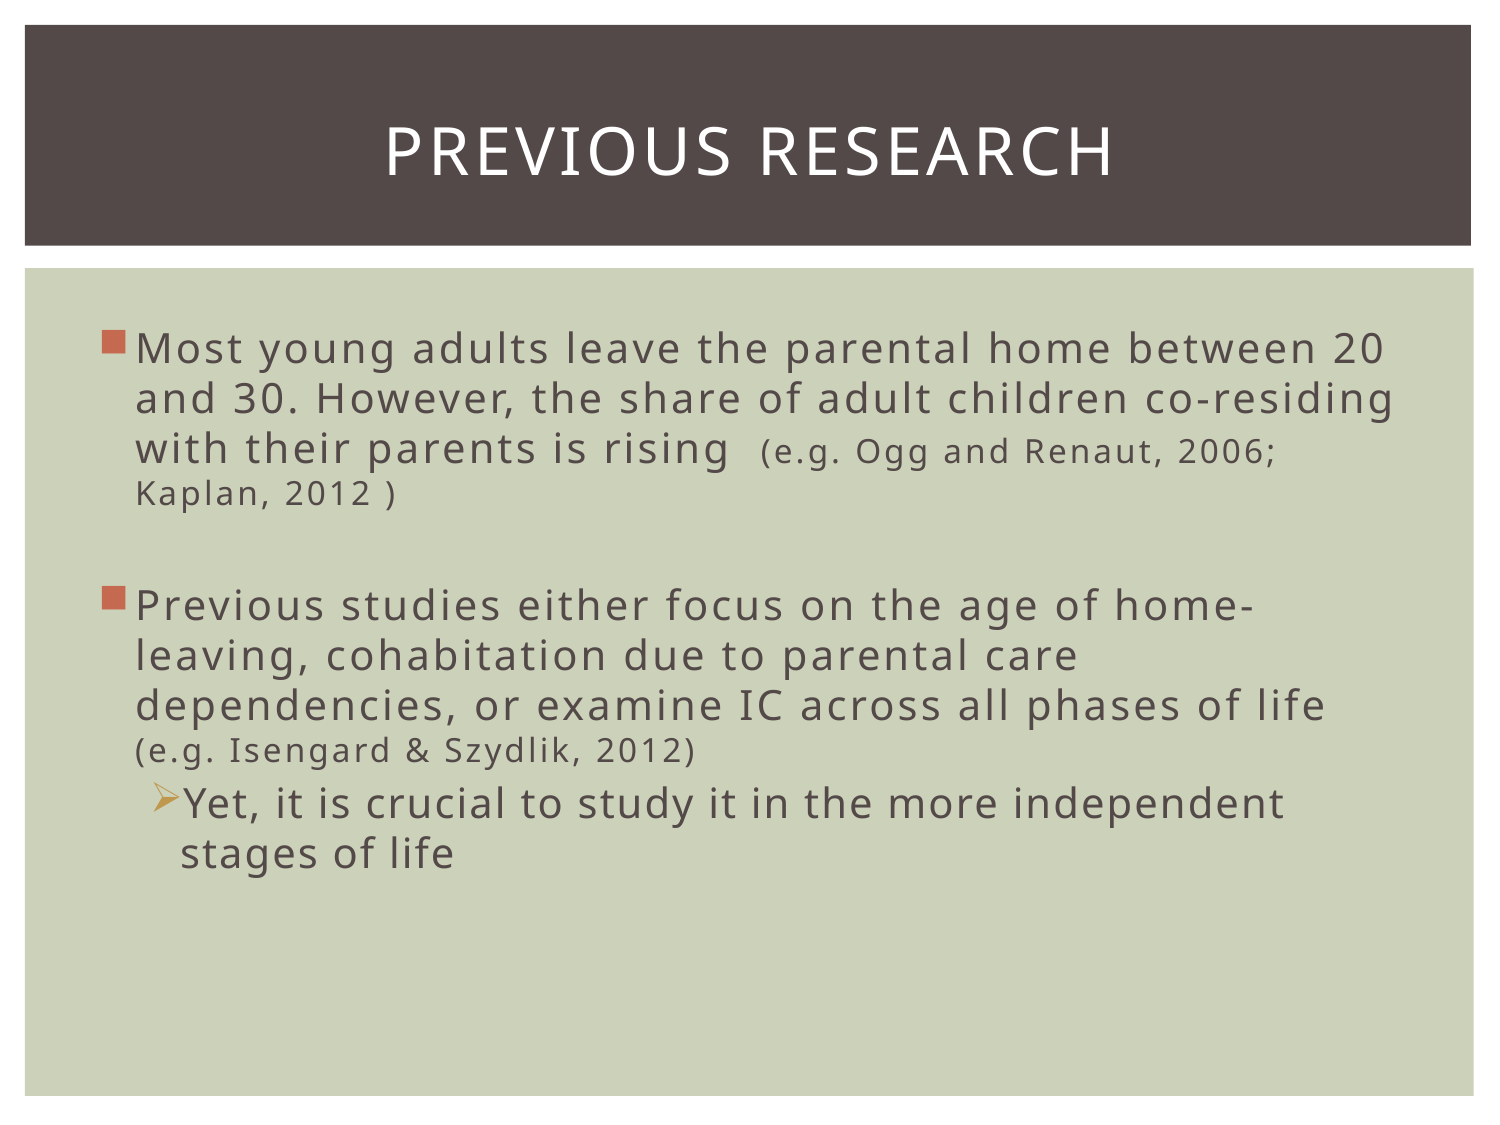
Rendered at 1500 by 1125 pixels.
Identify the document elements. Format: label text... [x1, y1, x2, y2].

title Previous research [62, 78, 1438, 220]
list Most young adults leave the parental home between 20 and 30. However, the share of adult children co-residing with their parents is rising (e.g. Ogg and Renaut, 2006; Kaplan, 2012 ) Previous studies either focus on the age of home-leaving, cohabitation due to parental care dependencies, or examine IC across all phases of life (e.g. Isengard & Szydlik, 2012) Yet, it is crucial to study it in the more independent stages of life [75, 314, 1425, 1035]
